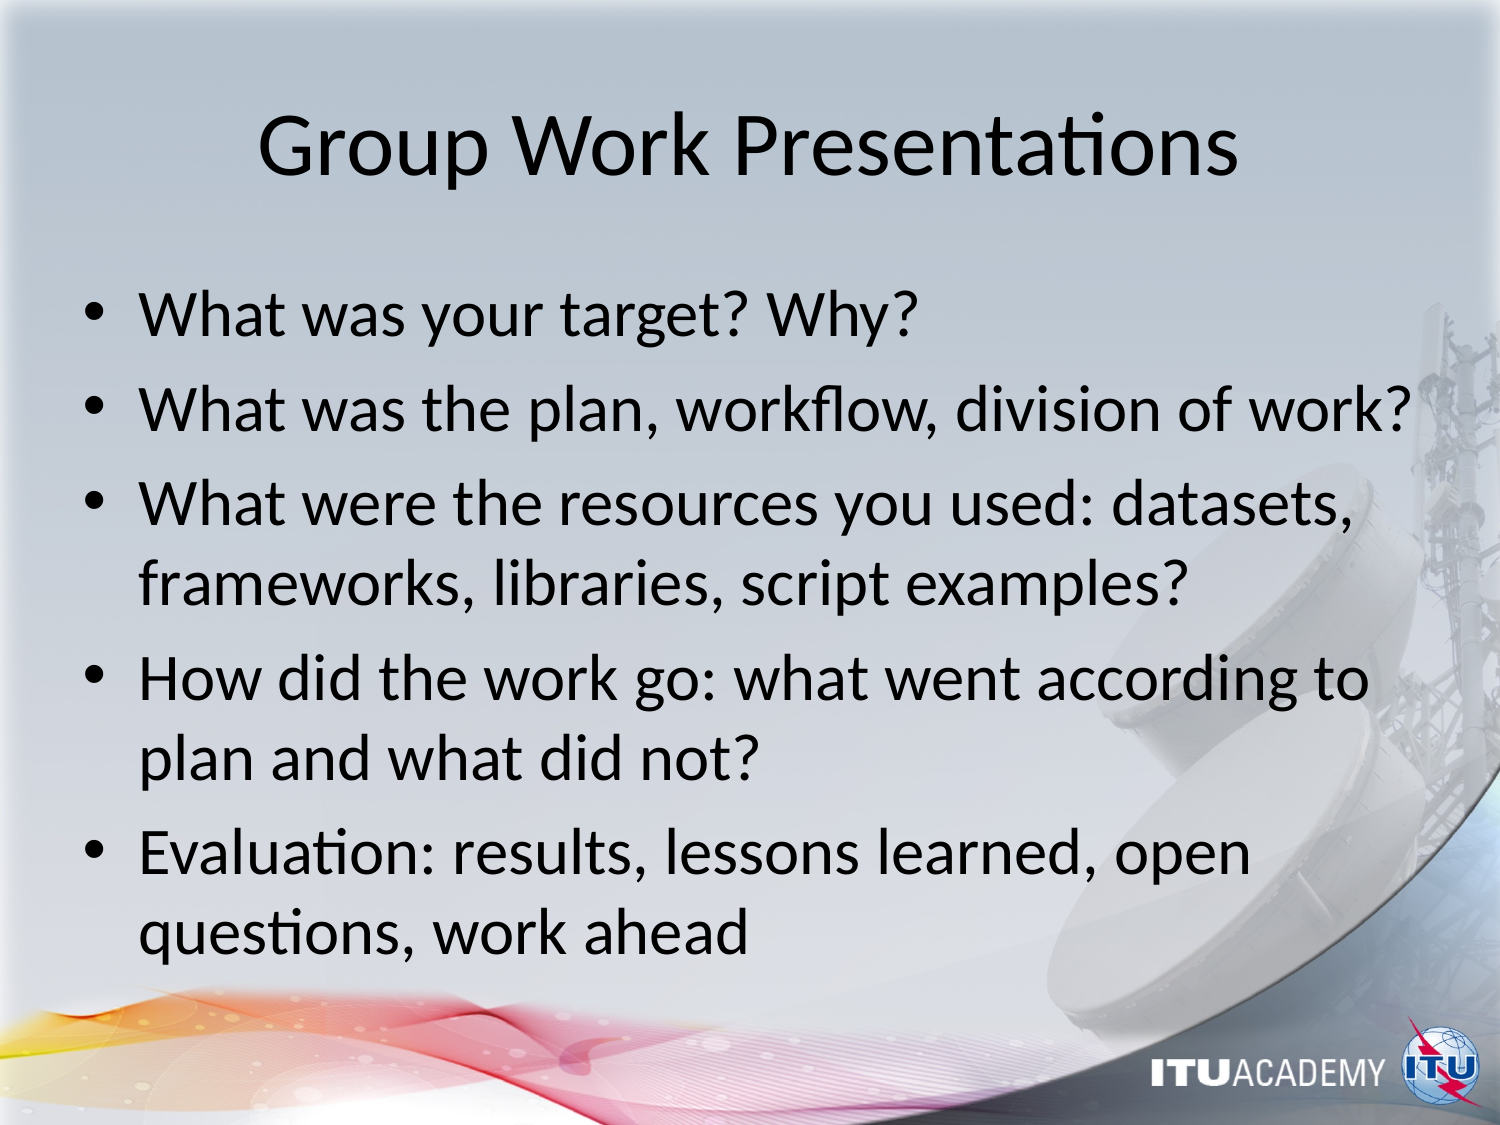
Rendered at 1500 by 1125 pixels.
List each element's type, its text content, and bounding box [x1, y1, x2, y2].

picture [0, 0, 1500, 1125]
title Group Work Presentations [74, 44, 1426, 234]
list What was your target? Why? What was the plan, workflow, division of work? What were the resources you used: datasets, frameworks, libraries, script examples? How did the work go: what went according to plan and what did not? Evaluation: results, lessons learned, open questions, work ahead [74, 261, 1426, 1064]
